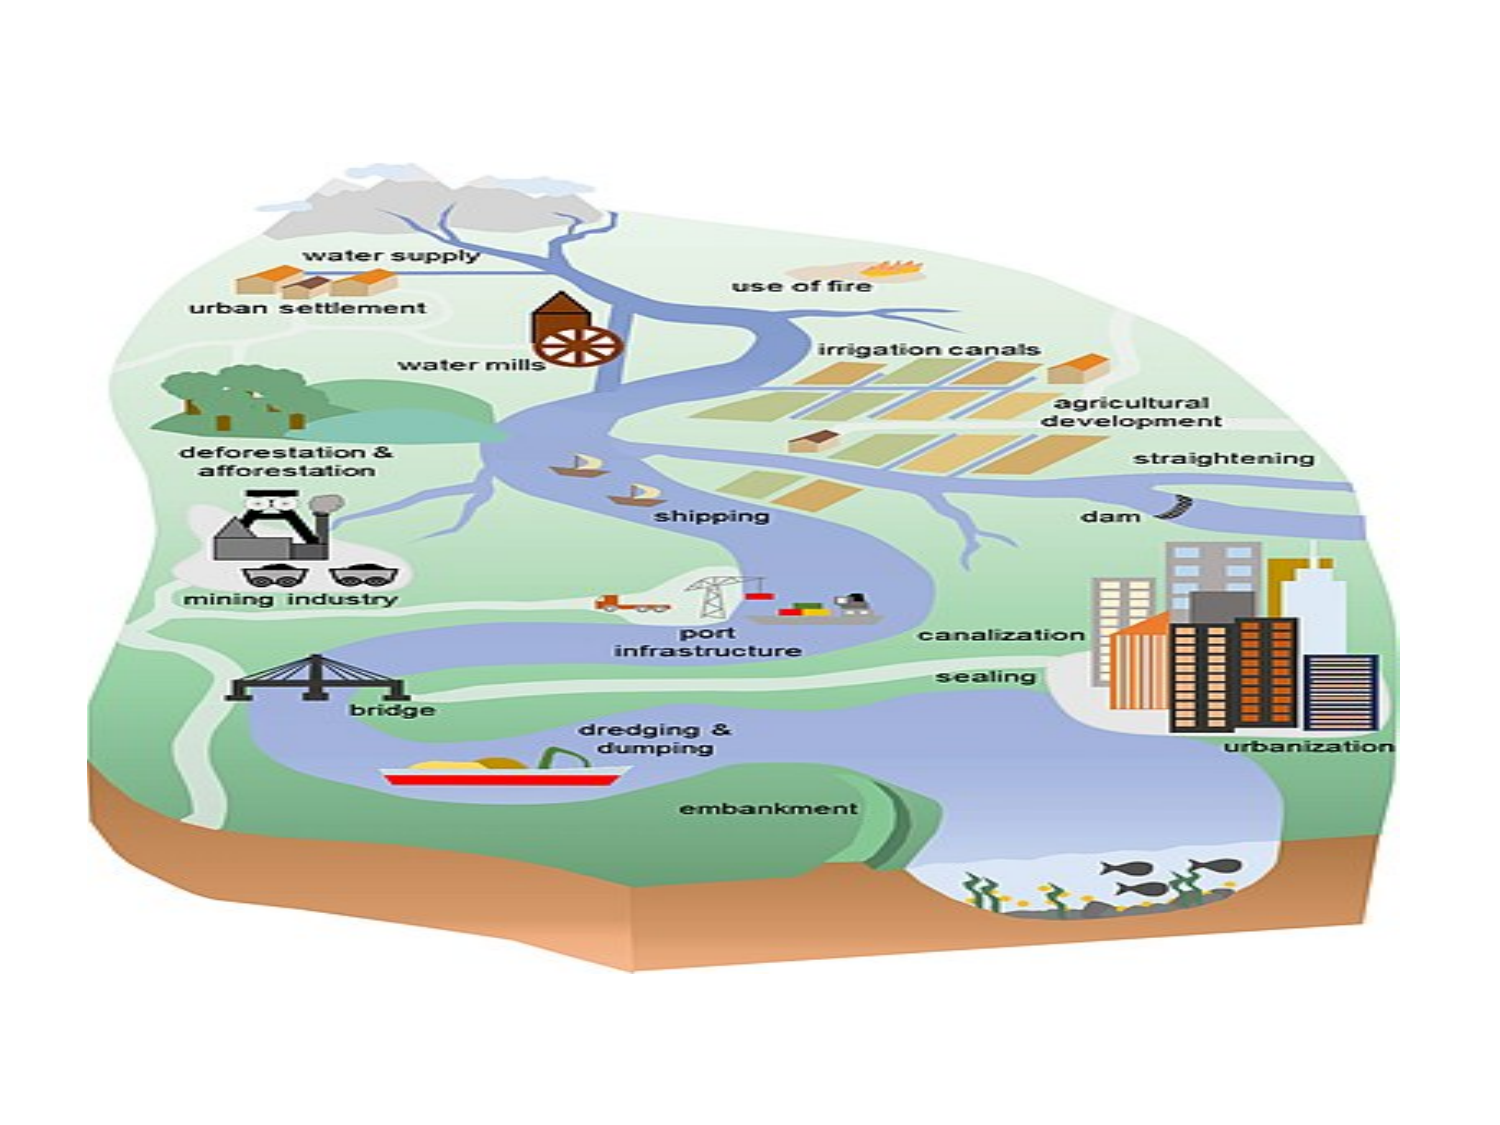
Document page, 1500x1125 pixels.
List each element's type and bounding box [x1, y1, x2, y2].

picture [87, 162, 1401, 974]
